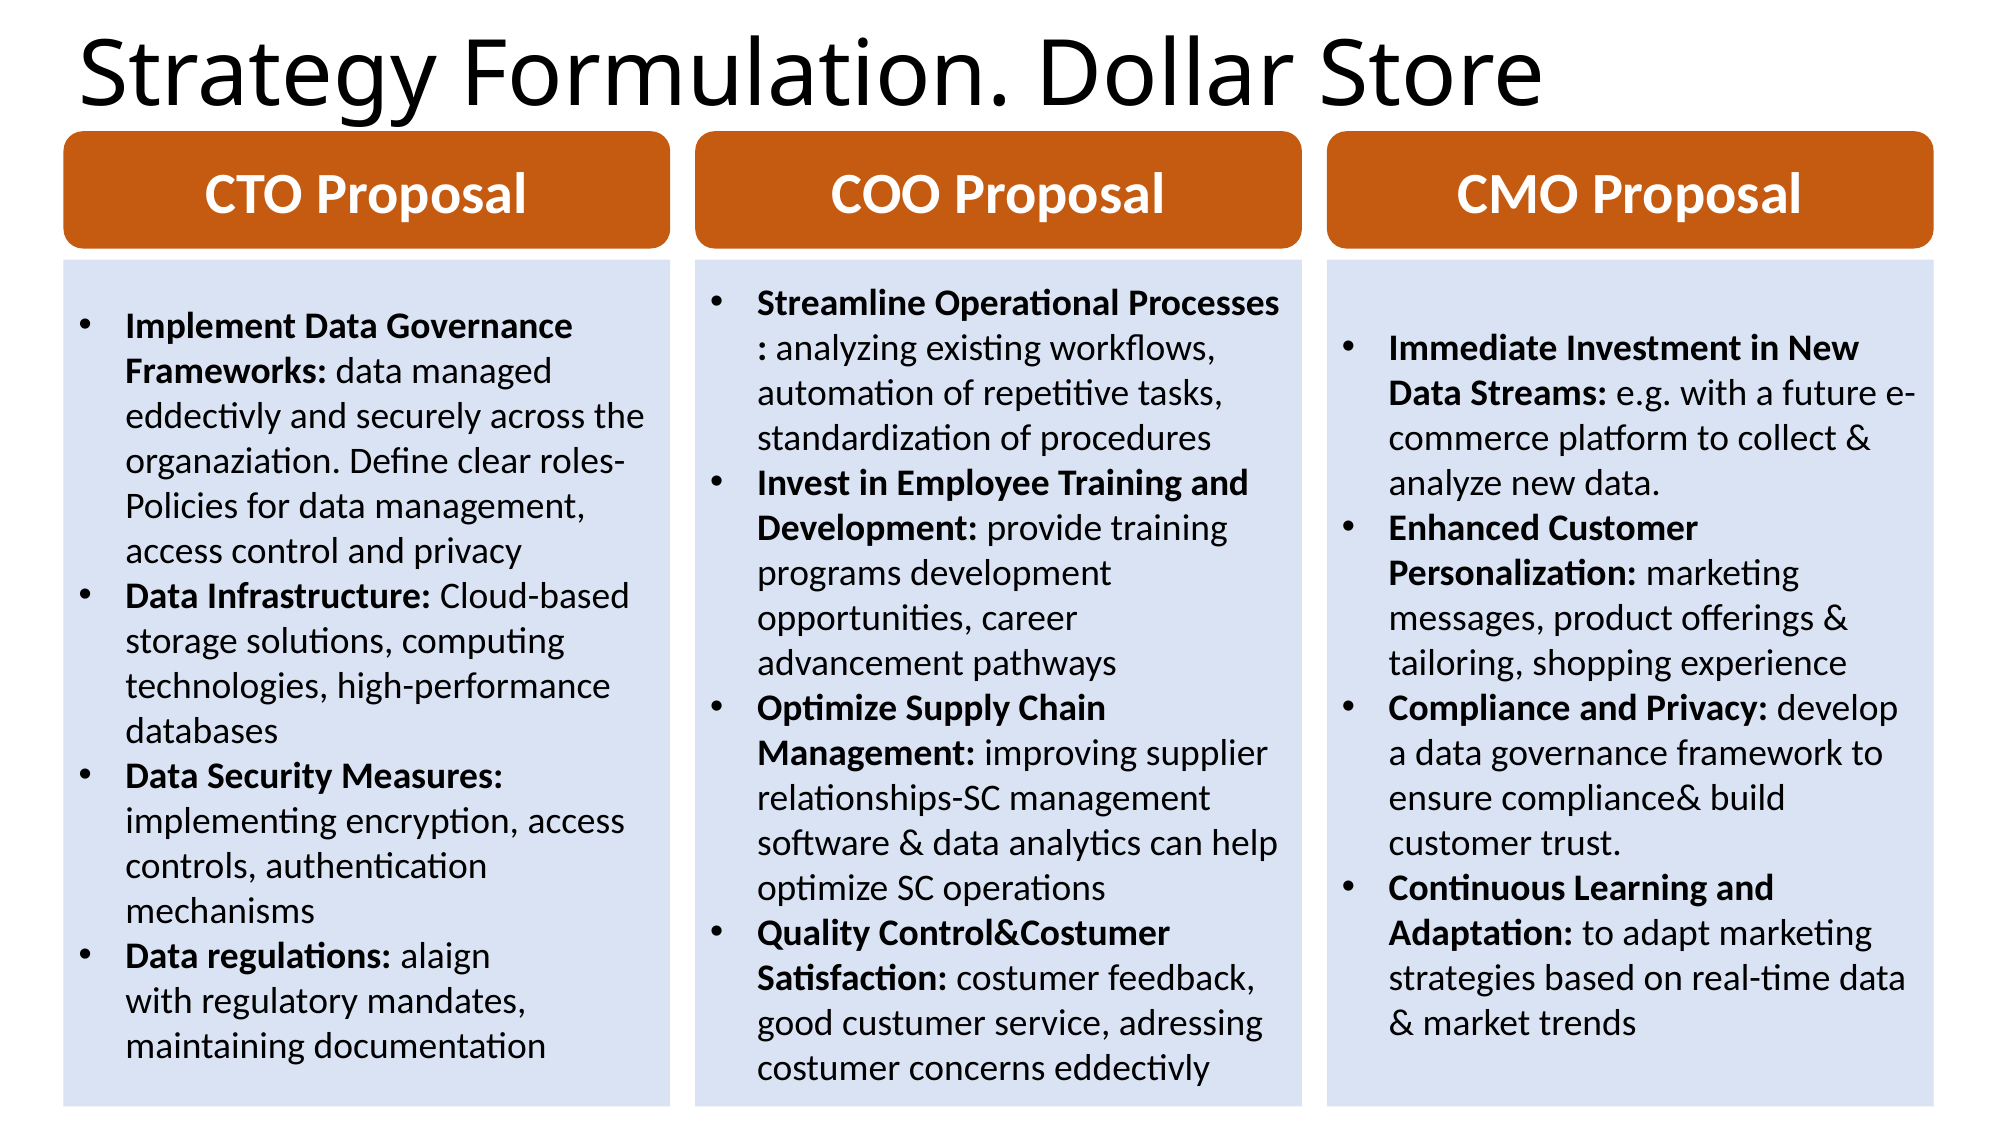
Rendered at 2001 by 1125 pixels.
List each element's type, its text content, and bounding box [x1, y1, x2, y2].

text_box CTO Proposal [62, 130, 672, 250]
text_box Implement Data Governance Frameworks: data managed eddectivly and securely across the organaziation. Define clear roles-Policies for data management, access control and privacy Data Infrastructure: Cloud-based storage solutions, computing technologies, high-performance databases Data Security Measures: implementing encryption, access controls, authentication mechanisms Data regulations: alaign with regulatory mandates, maintaining documentation [62, 259, 671, 1107]
text_box Streamline Operational Processes: analyzing existing workflows, automation of repetitive tasks, standardization of procedures Invest in Employee Training and Development: provide training programs development opportunities, career advancement pathways Optimize Supply Chain Management: improving supplier relationships-SC management software & data analytics can help optimize SC operations Quality Control&Costumer Satisfaction: costumer feedback, good custumer service, adressing costumer concerns eddectivly [694, 259, 1303, 1107]
text_box COO Proposal [694, 130, 1303, 250]
text_box CMO Proposal [1325, 130, 1935, 250]
text_box Immediate Investment in New Data Streams: e.g. with a future e-commerce platform to collect & analyze new data. Enhanced Customer Personalization: marketing messages, product offerings & tailoring, shopping experience Compliance and Privacy: develop a data governance framework to ensure compliance& build customer trust. Continuous Learning and Adaptation: to adapt marketing strategies based on real-time data & market trends [1326, 259, 1935, 1107]
title Strategy Formulation. Dollar Store [63, 18, 1789, 134]
